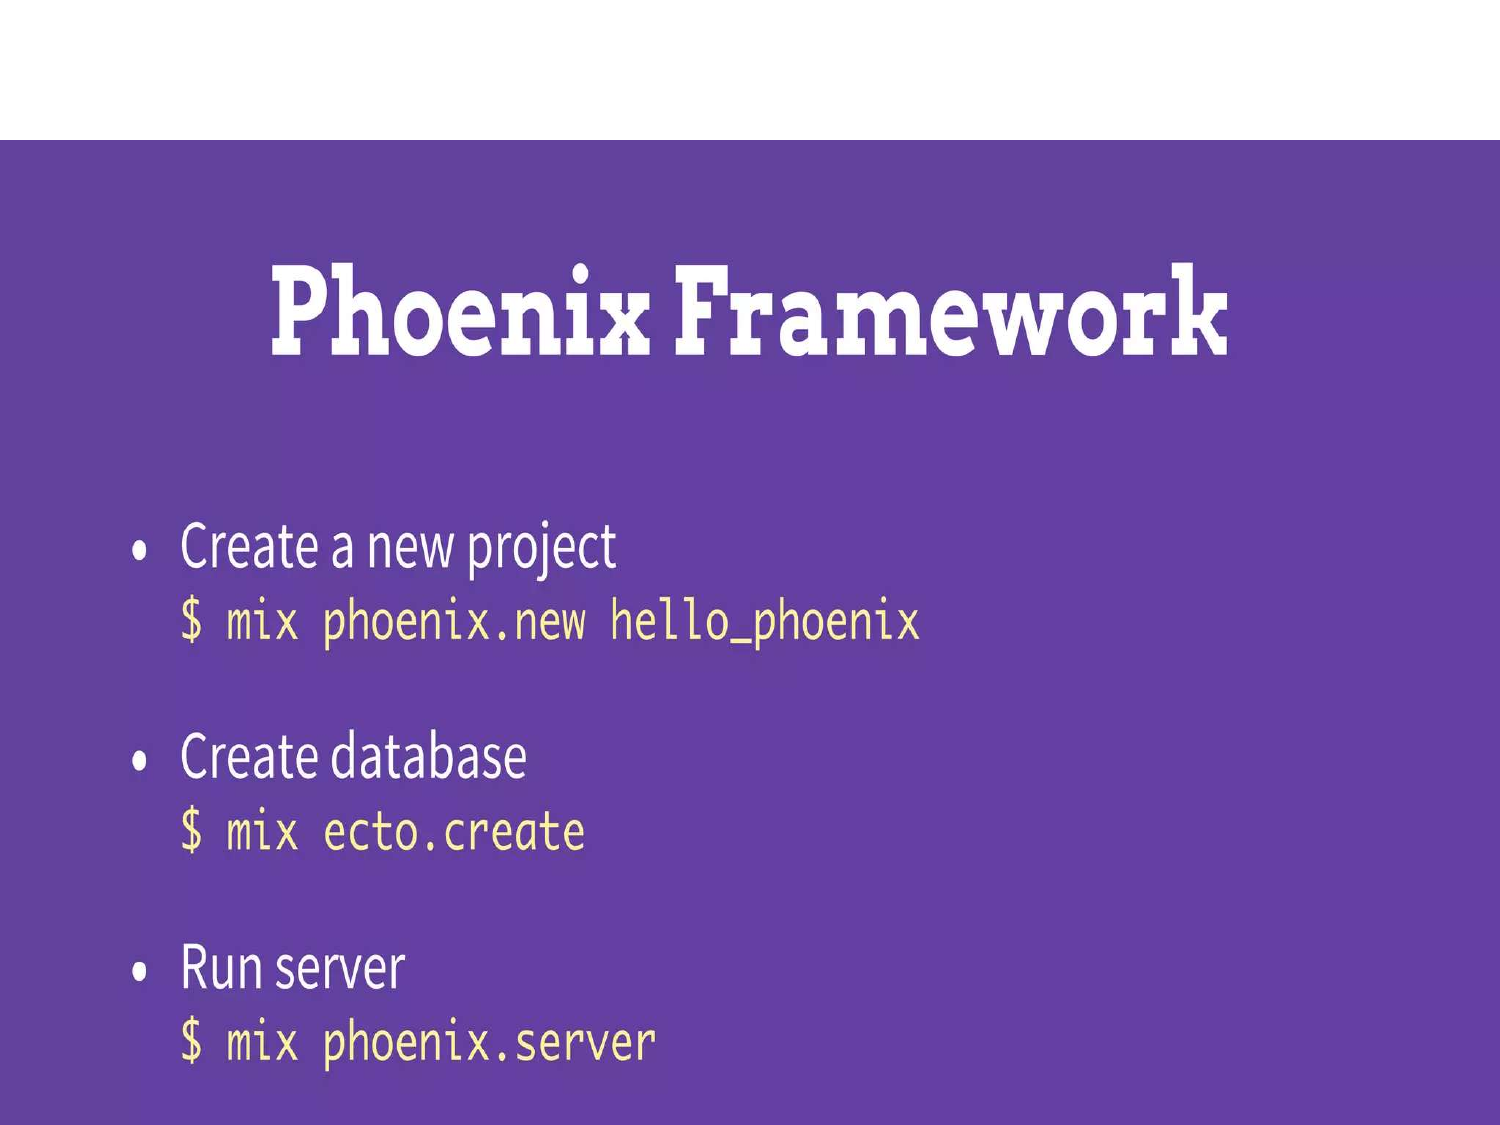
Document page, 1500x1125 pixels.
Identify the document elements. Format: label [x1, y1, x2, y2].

picture [0, 140, 1500, 1125]
